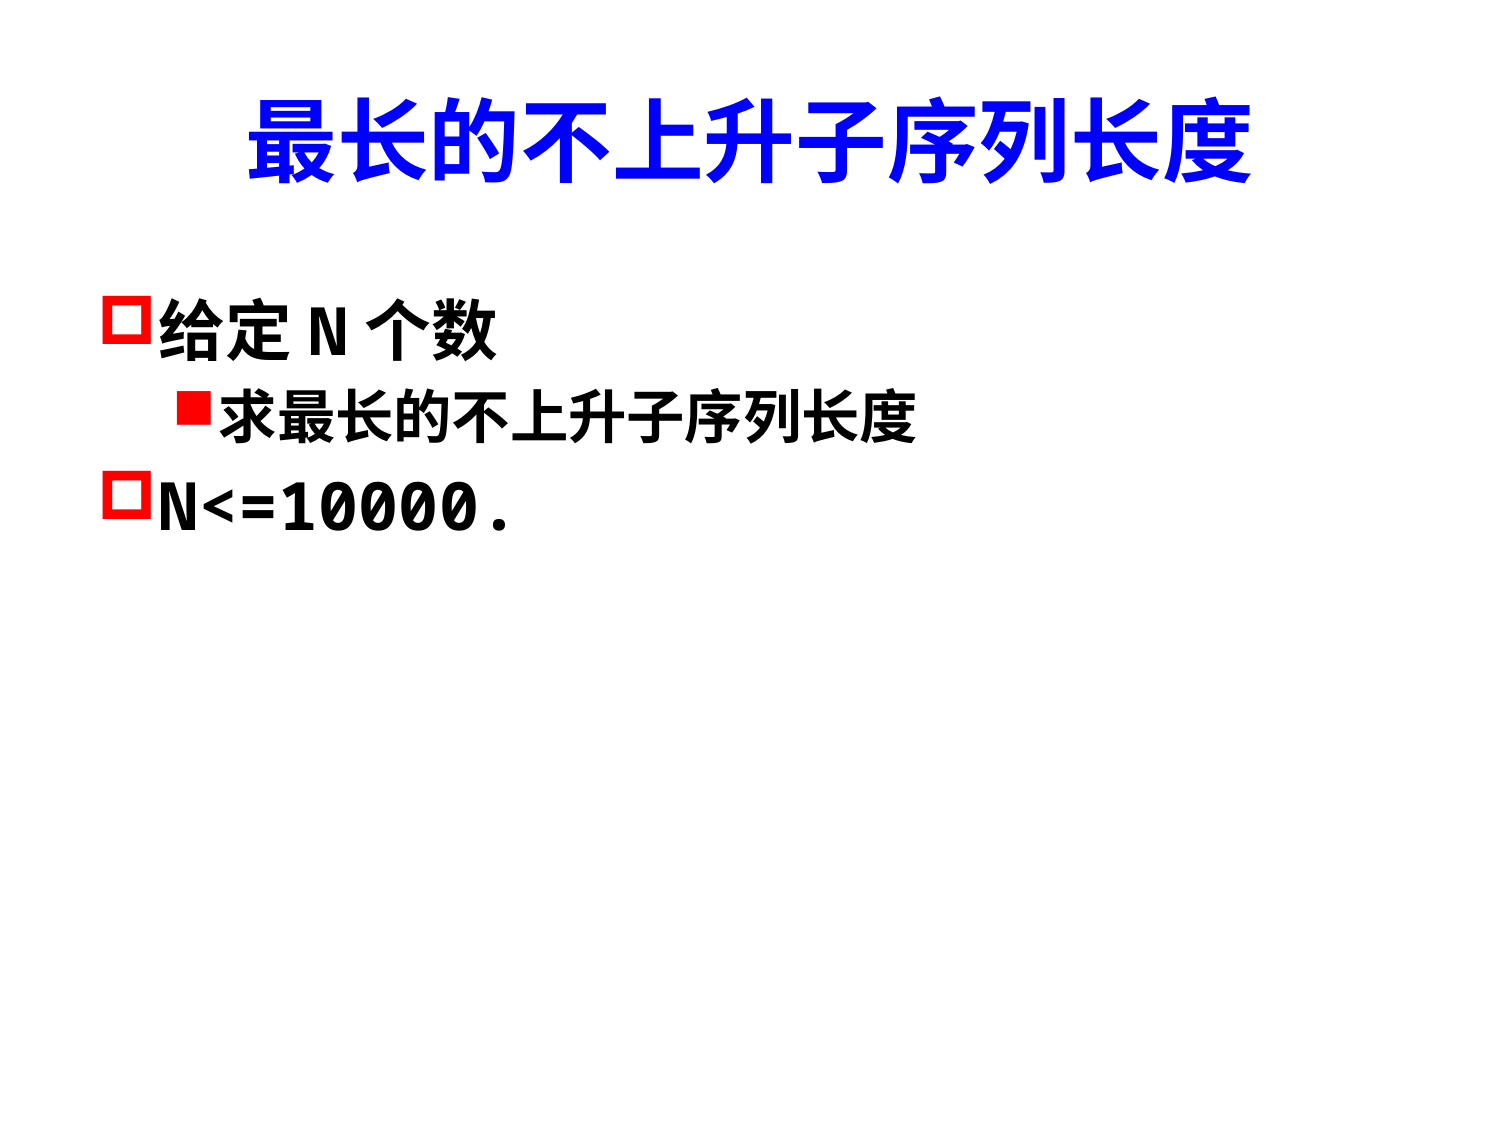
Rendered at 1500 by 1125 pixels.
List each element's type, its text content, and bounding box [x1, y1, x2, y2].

list 给定N个数 求最长的不上升子序列长度 N<=10000. [81, 281, 1426, 959]
title 最长的不上升子序列长度 [74, 44, 1426, 233]
